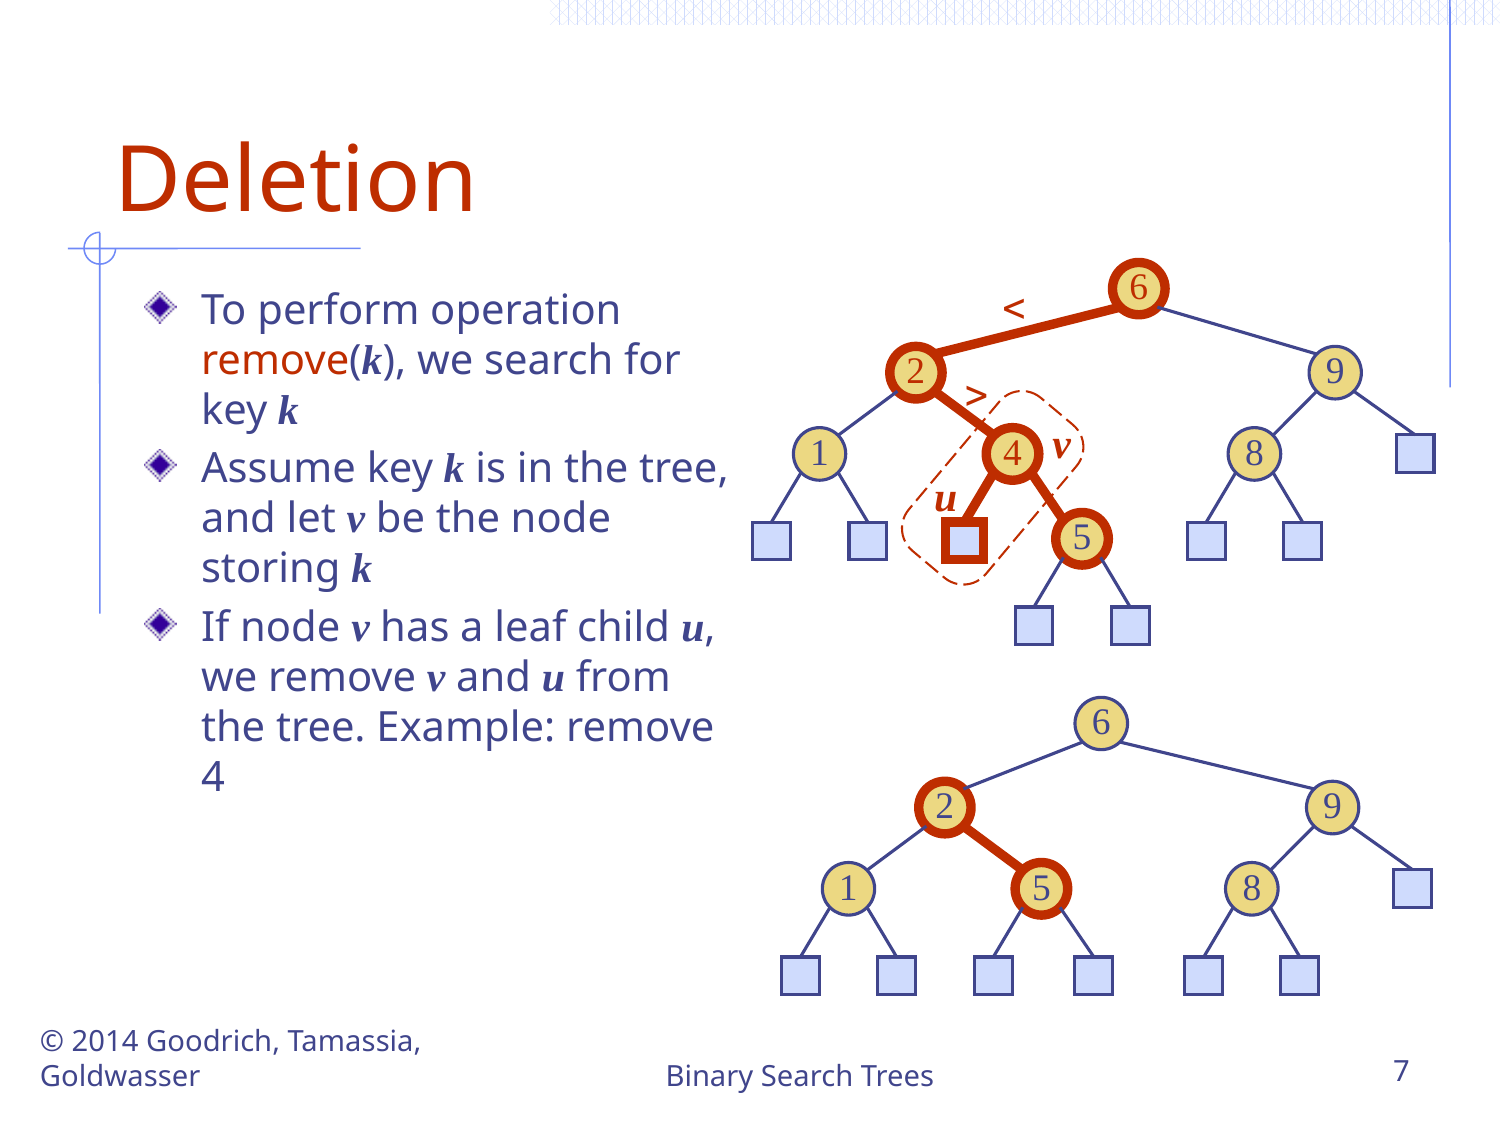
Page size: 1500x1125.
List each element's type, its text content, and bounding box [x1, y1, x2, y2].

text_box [1353, 392, 1416, 434]
text_box [1074, 957, 1113, 995]
text_box 8 [1225, 862, 1279, 916]
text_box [934, 311, 1121, 350]
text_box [1100, 561, 1131, 606]
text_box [963, 830, 1024, 866]
text_box [974, 957, 1013, 995]
text_box [1393, 869, 1432, 908]
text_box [1059, 911, 1095, 956]
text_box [1157, 311, 1317, 353]
text_box 6 [1112, 262, 1166, 315]
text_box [800, 908, 831, 956]
text_box 2 [889, 346, 943, 399]
picture [144, 291, 177, 324]
text_box [877, 957, 916, 995]
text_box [1351, 827, 1413, 869]
text_box [1280, 957, 1319, 995]
slide_number © 2014 Goodrich, Tamassia, Goldwasser [24, 1024, 588, 1101]
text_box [838, 473, 869, 521]
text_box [1270, 827, 1315, 869]
text_box u [919, 462, 947, 496]
text_box 6 [1074, 697, 1128, 750]
text_box 1 [822, 862, 875, 916]
text_box [1015, 607, 1053, 645]
text_box [781, 957, 820, 995]
text_box [752, 522, 791, 560]
text_box [1396, 434, 1435, 473]
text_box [964, 476, 995, 518]
text_box [1187, 522, 1226, 560]
text_box 5 [1055, 512, 1109, 566]
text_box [771, 473, 802, 521]
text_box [963, 743, 1083, 785]
picture [144, 449, 177, 482]
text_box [993, 911, 1024, 956]
text_box [1184, 957, 1223, 995]
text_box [1030, 476, 1064, 516]
title Deletion [99, 50, 1413, 238]
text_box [1206, 473, 1237, 521]
list To perform operation remove(k), we search for key k Assume key k is in the tree, and let v be the node storing k If node v has a leaf child u, we remove v and u from the tree. Example: remove 4 [129, 275, 750, 1000]
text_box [1119, 743, 1315, 788]
text_box 5 [1015, 862, 1068, 916]
text_box v [1056, 409, 1086, 475]
text_box 9 [1306, 781, 1359, 834]
text_box 1 [793, 427, 846, 481]
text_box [1203, 908, 1234, 956]
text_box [1270, 908, 1301, 956]
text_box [866, 908, 898, 956]
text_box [838, 395, 898, 435]
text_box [1272, 392, 1317, 435]
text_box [866, 830, 927, 869]
text_box 9 [1309, 346, 1362, 399]
text_box < [987, 272, 1042, 310]
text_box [1033, 561, 1064, 606]
slide_number 7 [1074, 1024, 1426, 1101]
text_box > [949, 359, 1004, 402]
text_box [1272, 473, 1303, 521]
footer Binary Search Trees [588, 1024, 1038, 1101]
text_box [848, 522, 887, 560]
text_box [902, 391, 1084, 585]
text_box [1283, 522, 1322, 560]
text_box 2 [918, 781, 972, 834]
text_box [1111, 607, 1150, 645]
picture [144, 608, 177, 641]
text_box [934, 395, 995, 431]
text_box 8 [1228, 427, 1281, 481]
